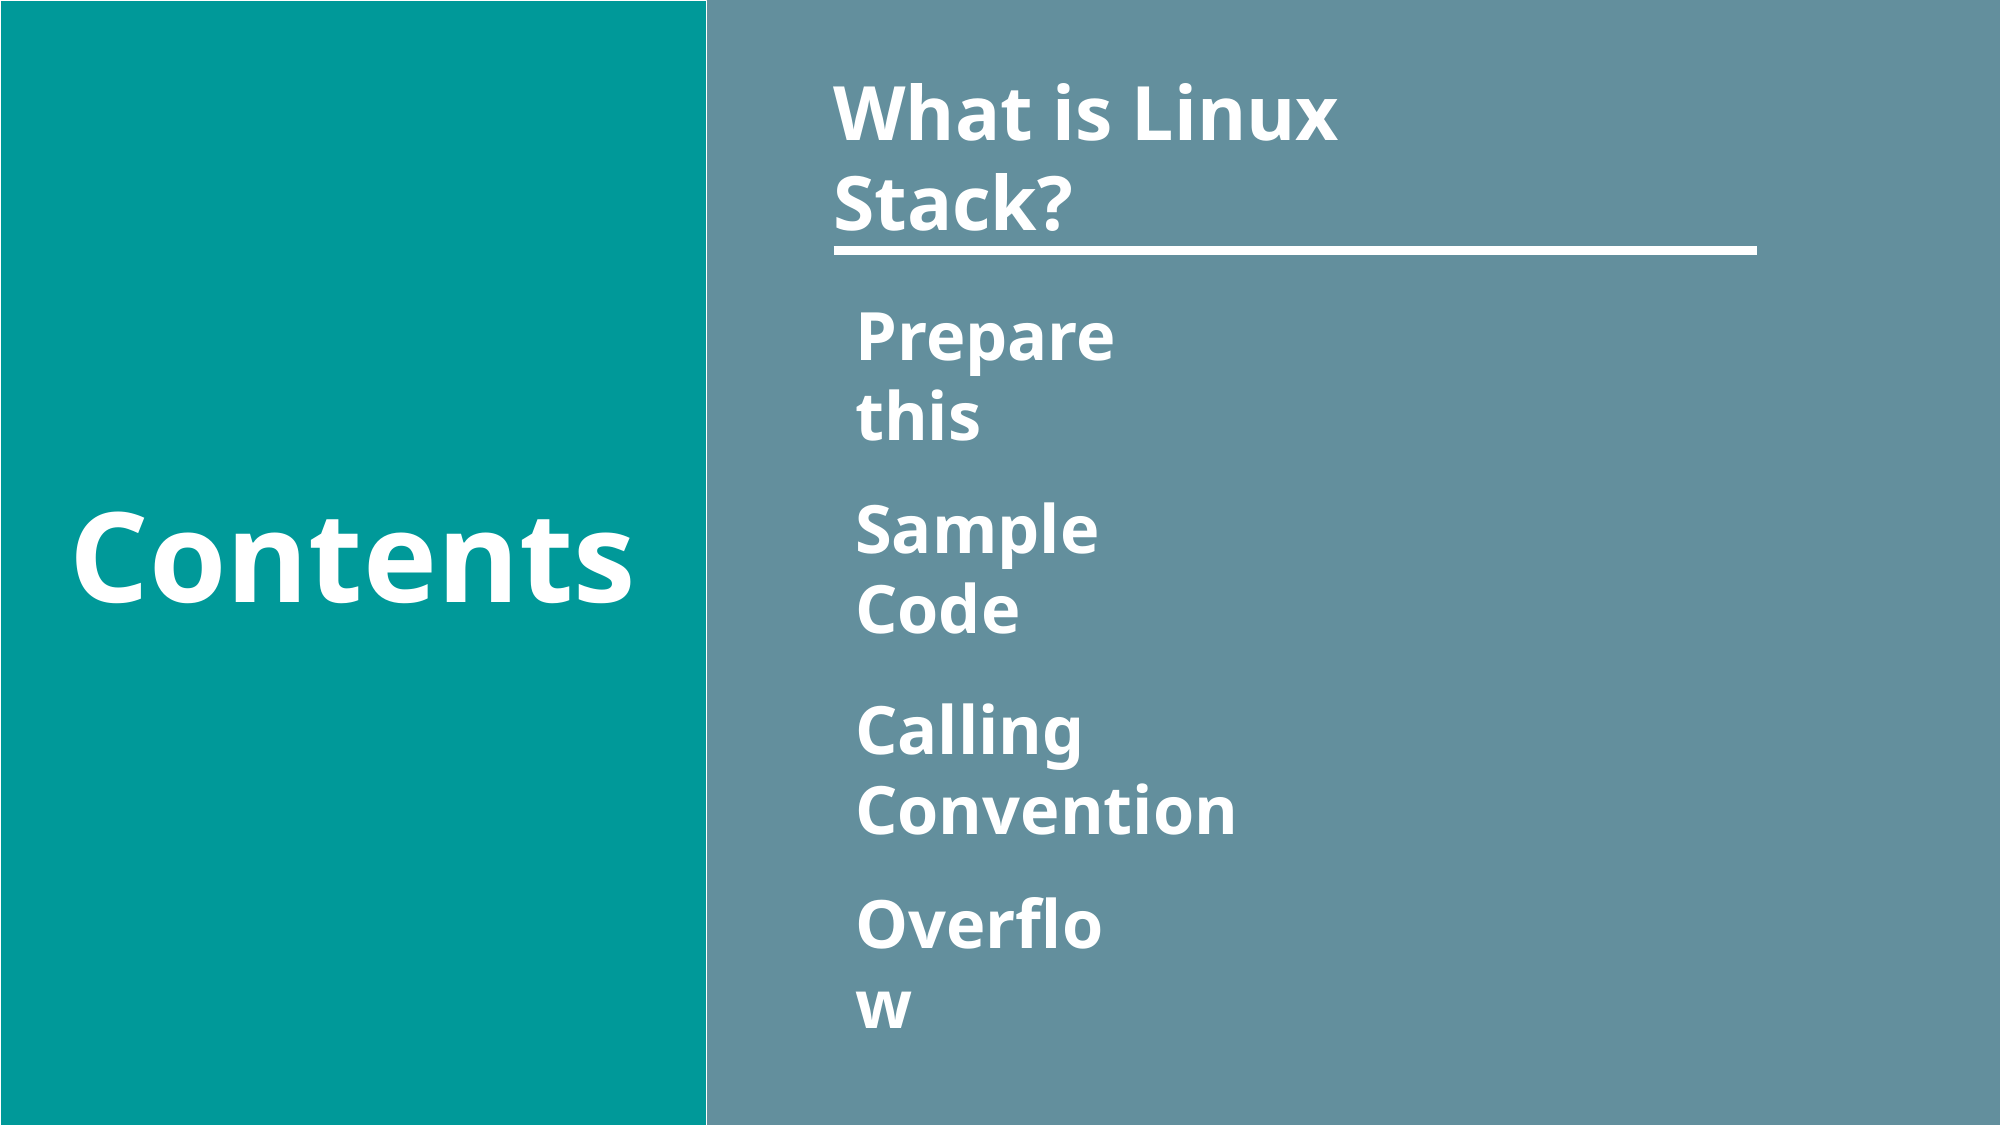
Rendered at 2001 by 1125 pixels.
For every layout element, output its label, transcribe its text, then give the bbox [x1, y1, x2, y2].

title Contents [0, 0, 706, 1125]
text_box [811, 84, 1757, 1033]
